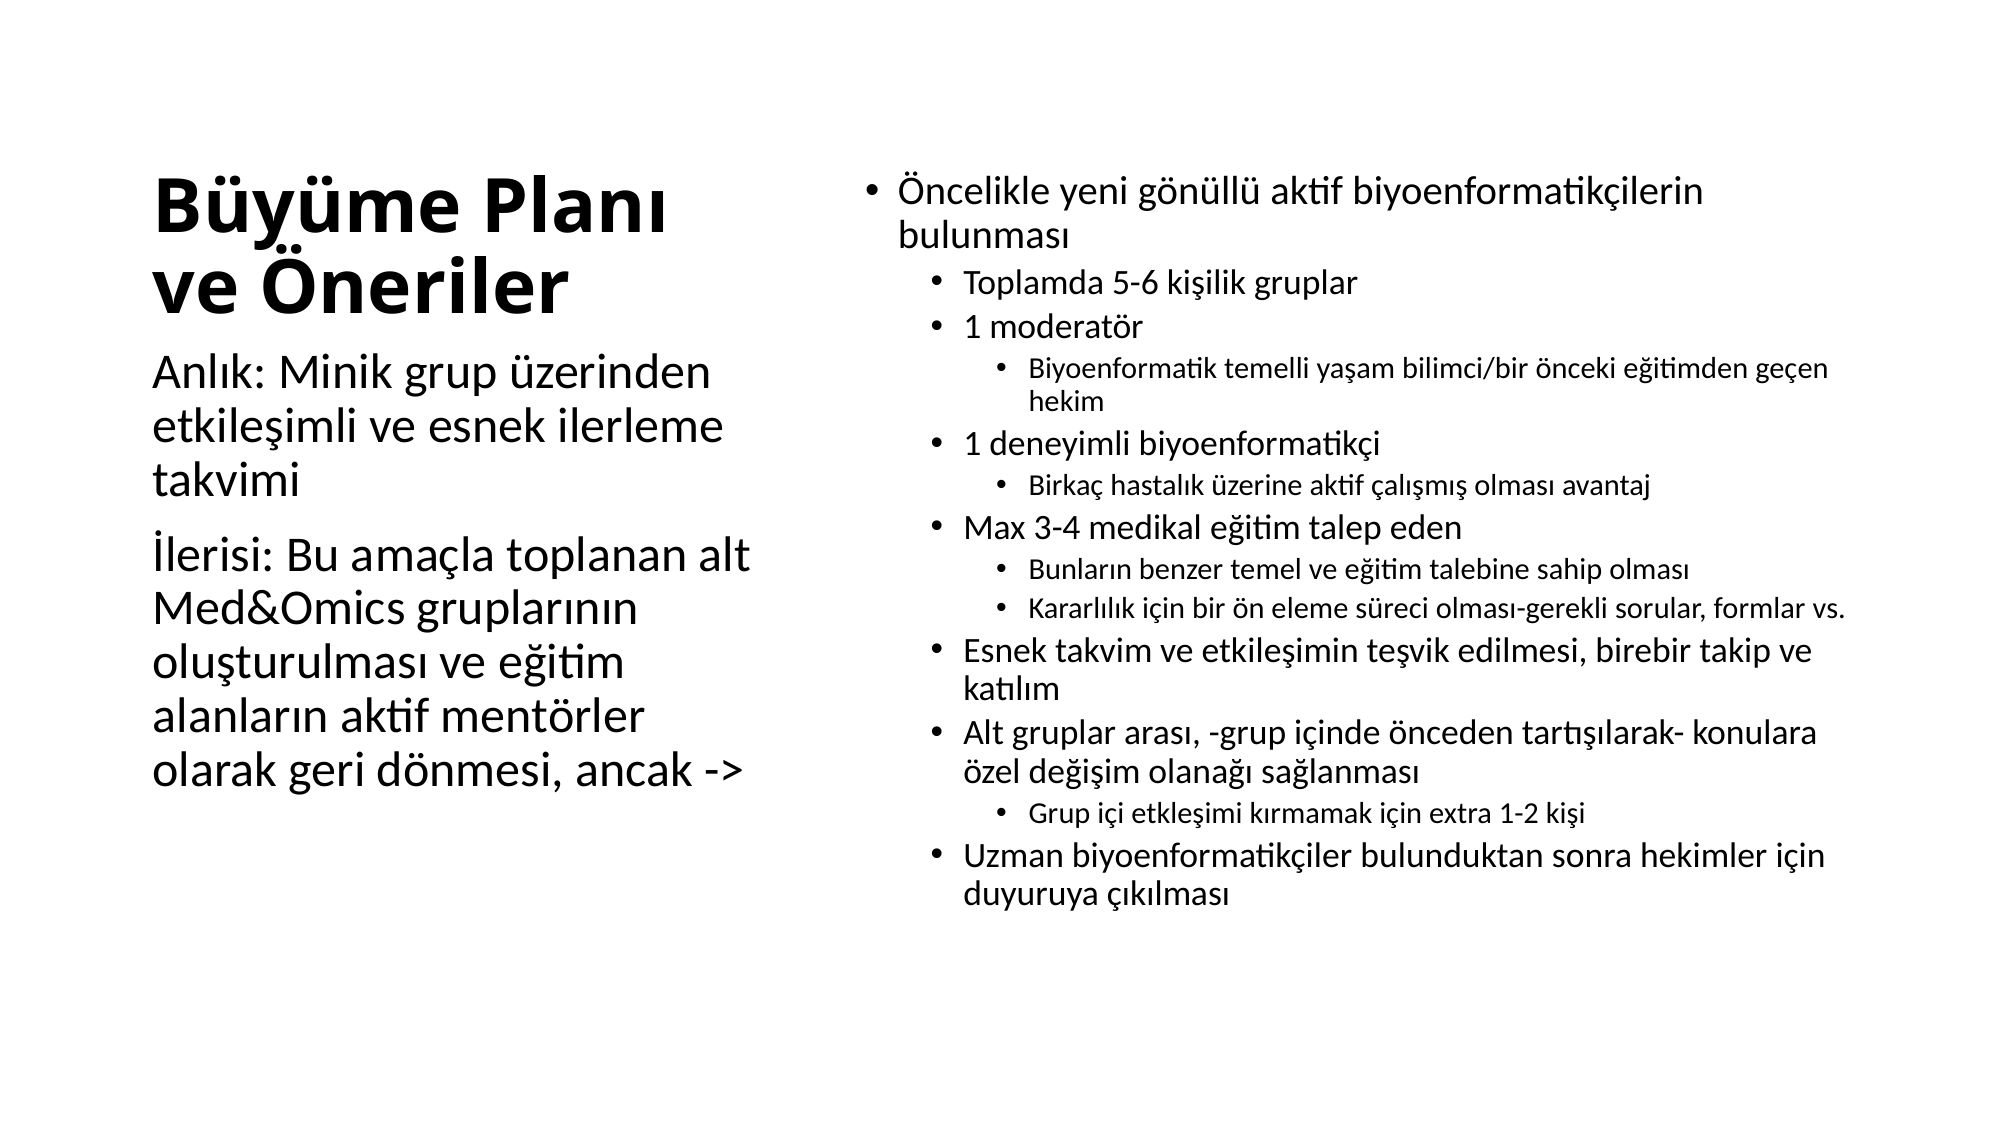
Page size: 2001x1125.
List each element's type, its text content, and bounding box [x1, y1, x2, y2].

list Öncelikle yeni gönüllü aktif biyoenformatikçilerin bulunması Toplamda 5-6 kişilik gruplar 1 moderatör Biyoenformatik temelli yaşam bilimci/bir önceki eğitimden geçen hekim 1 deneyimli biyoenformatikçi Birkaç hastalık üzerine aktif çalışmış olması avantaj Max 3-4 medikal eğitim talep eden Bunların benzer temel ve eğitim talebine sahip olması Kararlılık için bir ön eleme süreci olması-gerekli sorular, formlar vs. Esnek takvim ve etkileşimin teşvik edilmesi, birebir takip ve katılım Alt gruplar arası, -grup içinde önceden tartışılarak- konulara özel değişim olanağı sağlanması Grup içi etkleşimi kırmamak için extra 1-2 kişi Uzman biyoenformatikçiler bulunduktan sonra hekimler için duyuruya çıkılması [850, 161, 1863, 962]
list Anlık: Minik grup üzerinden etkileşimli ve esnek ilerleme takvimi İlerisi: Bu amaçla toplanan alt Med&Omics gruplarının oluşturulması ve eğitim alanların aktif mentörler olarak geri dönmesi, ancak -> [137, 337, 783, 963]
title Büyüme Planı ve Öneriler [137, 75, 783, 337]
